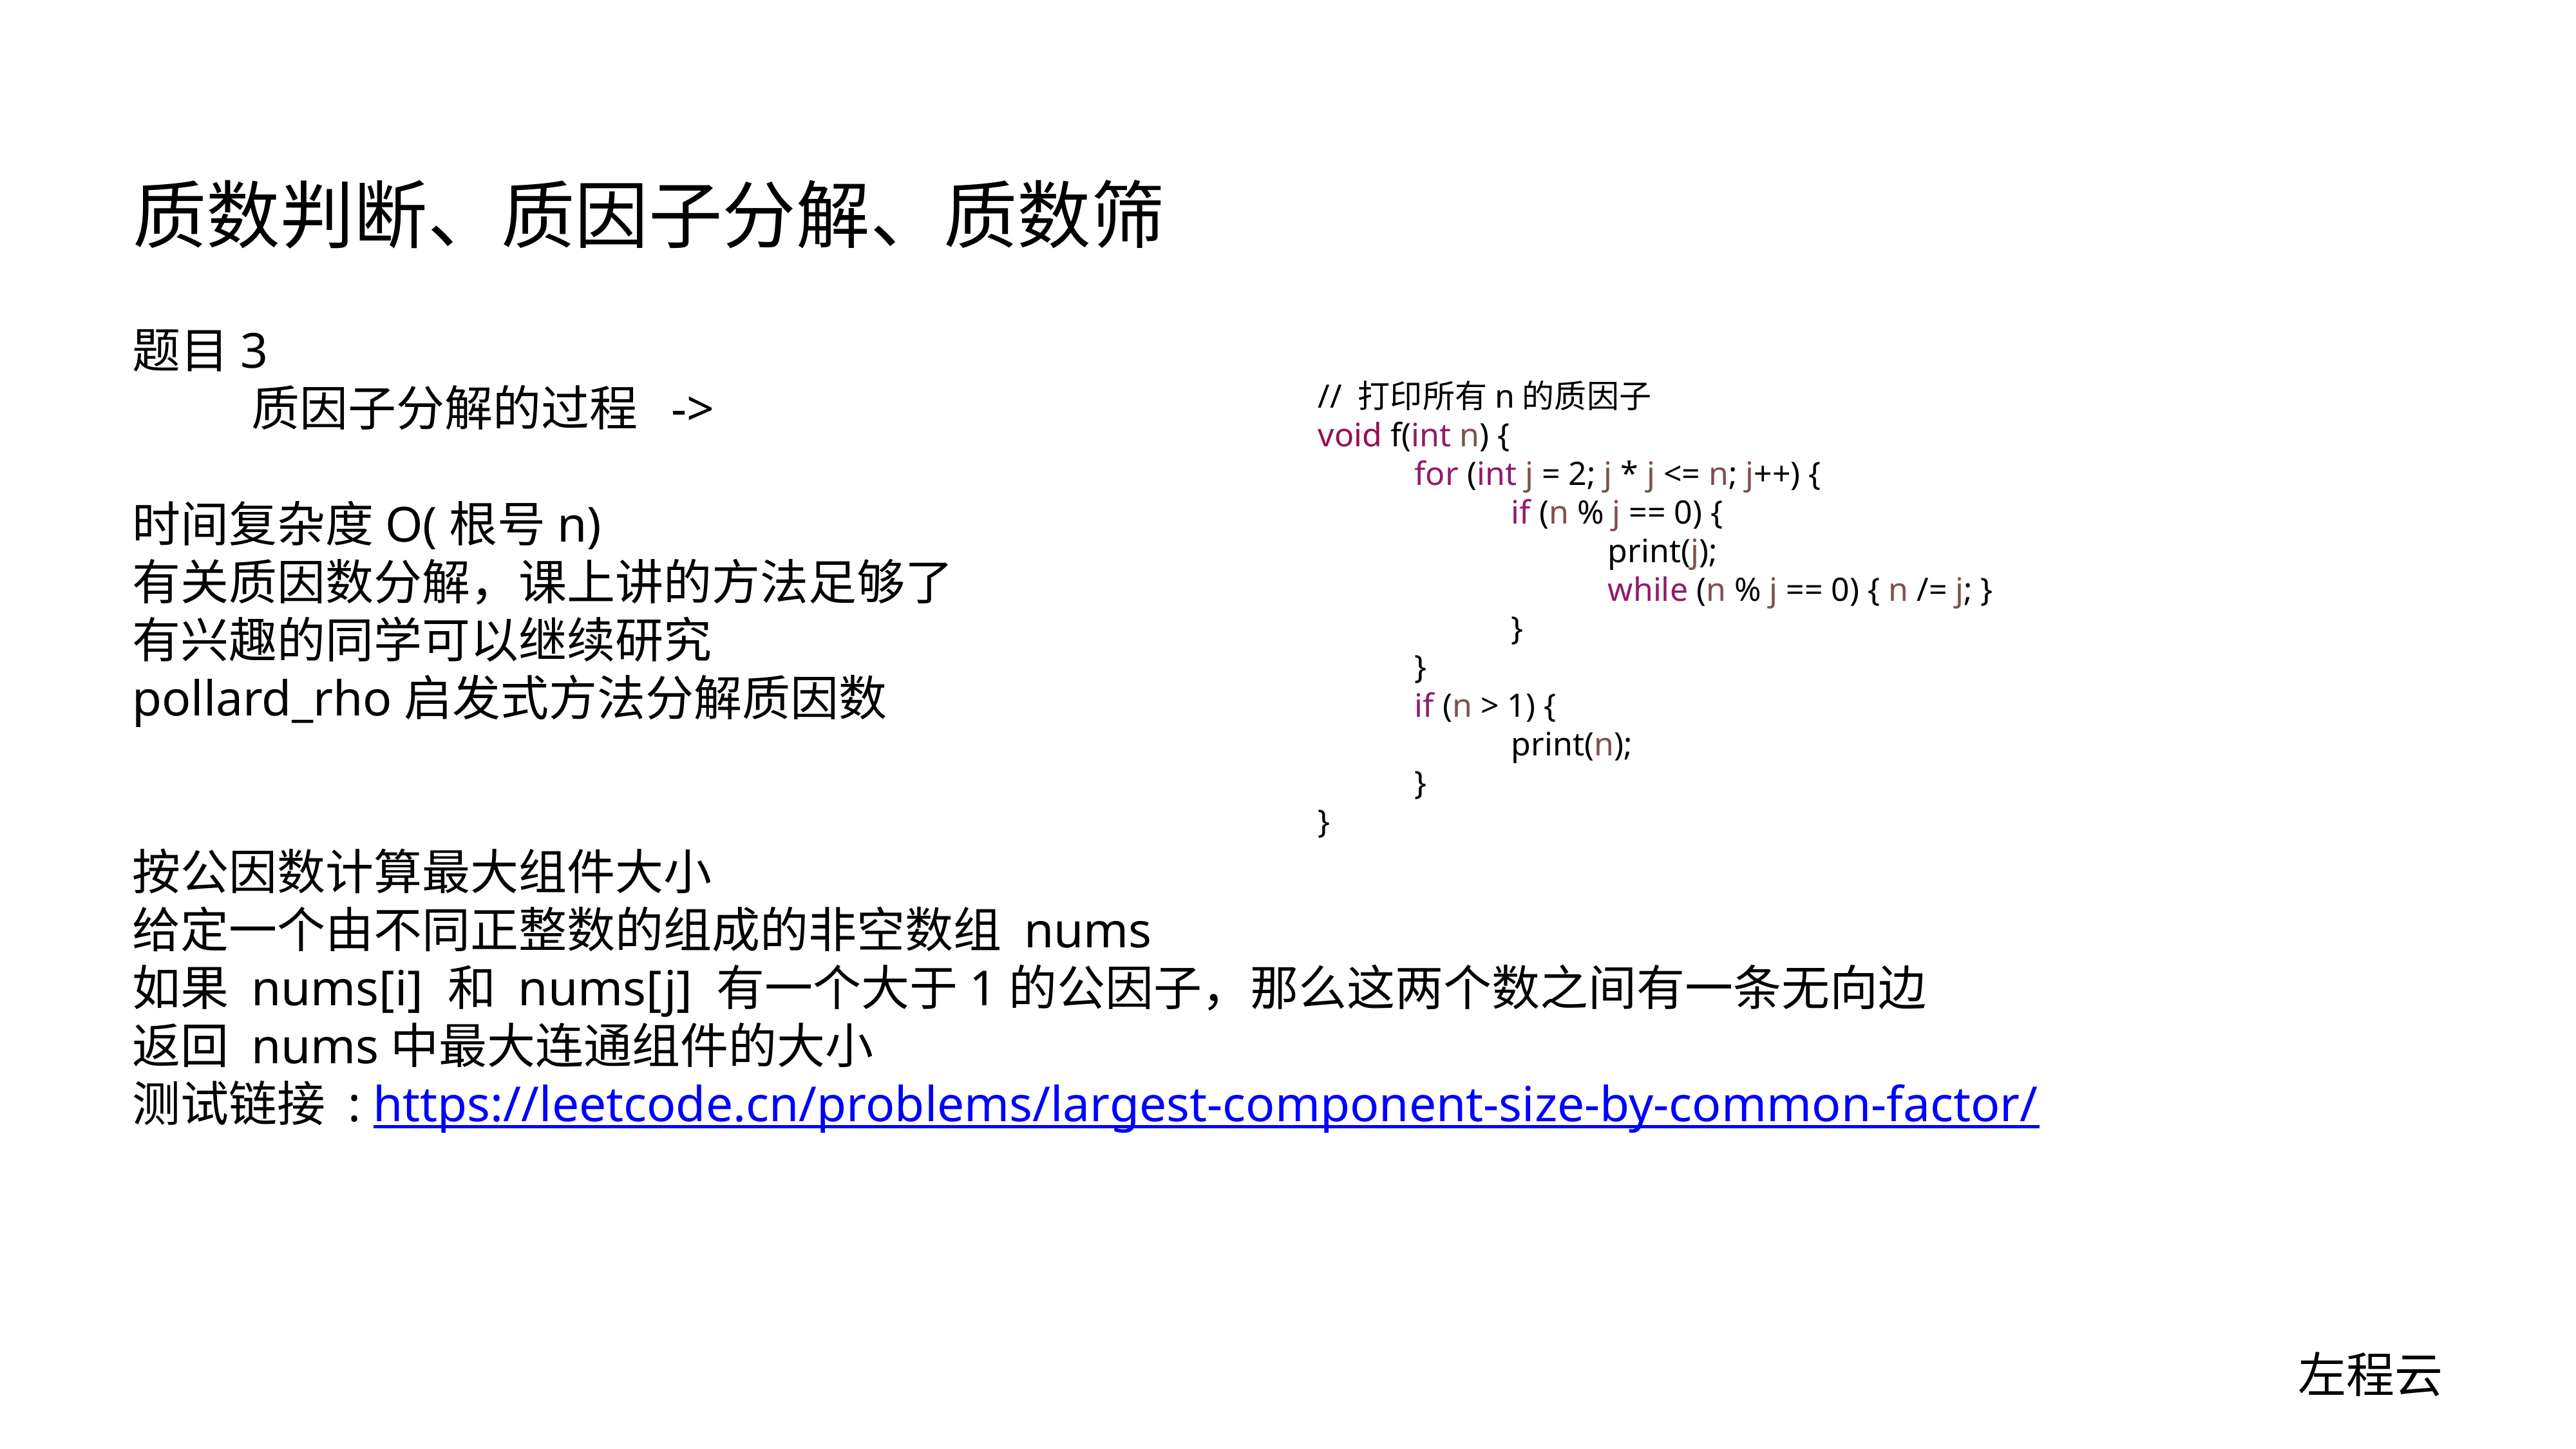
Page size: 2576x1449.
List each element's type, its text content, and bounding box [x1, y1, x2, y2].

title 质数判断、质因子分解、质数筛 [127, 48, 2449, 263]
text_box // 打印所有n的质因子 void f(int n) { for (int j = 2; j * j <= n; j++) { if (n % j == 0) { print(j); while (n % j == 0) { n /= j; } } } if (n > 1) { print(n); } } [1216, 370, 1999, 845]
text_box 题目3 质因子分解的过程 -> 时间复杂度O(根号n) 有关质因数分解，课上讲的方法足够了 有兴趣的同学可以继续研究 pollard_rho启发式方法分解质因数 按公因数计算最大组件大小 给定一个由不同正整数的组成的非空数组 nums 如果 nums[i] 和 nums[j] 有一个大于1的公因子，那么这两个数之间有一条无向边 返回 nums中最大连通组件的大小 测试链接 : https://leetcode.cn/problems/largest-component-size-by-common-factor/ [127, 314, 2449, 1304]
text_box 左程云 [127, 1339, 2449, 1408]
